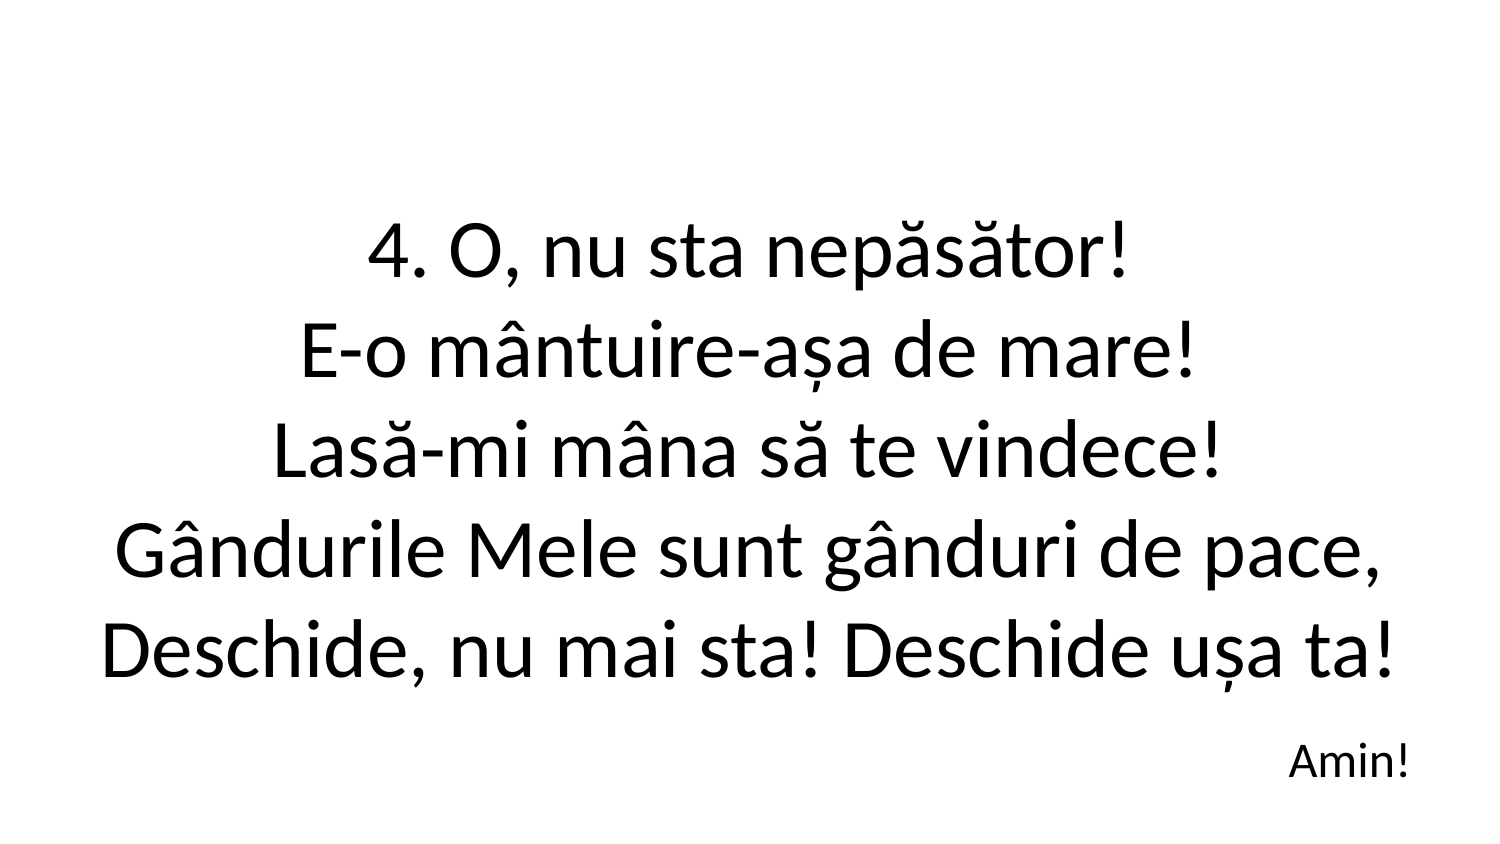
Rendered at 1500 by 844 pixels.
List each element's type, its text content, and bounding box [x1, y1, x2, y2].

text_box 4. O, nu sta nepăsător! E-o mântuire-așa de mare! Lasă-mi mâna să te vindece! Gândurile Mele sunt gânduri de pace, Deschide, nu mai sta! Deschide ușa ta! [85, 142, 1415, 702]
text_box Amin! [1273, 674, 1427, 795]
